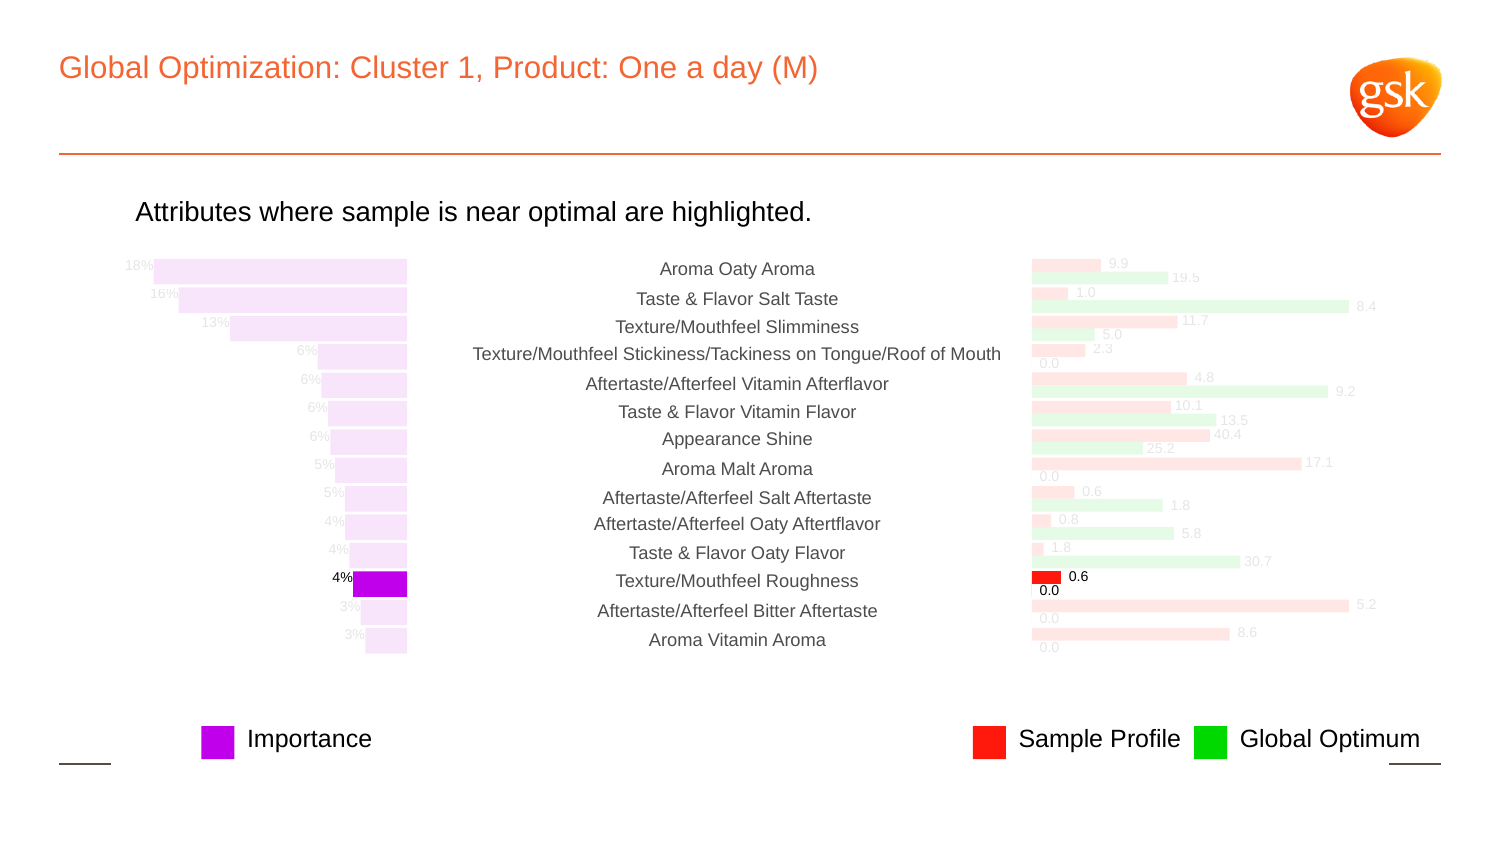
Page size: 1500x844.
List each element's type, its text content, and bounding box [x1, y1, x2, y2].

picture [1333, 38, 1457, 157]
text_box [112, 194, 1388, 796]
title Global Optimization: Cluster 1, Product: One a day (M) [58, 47, 1302, 86]
